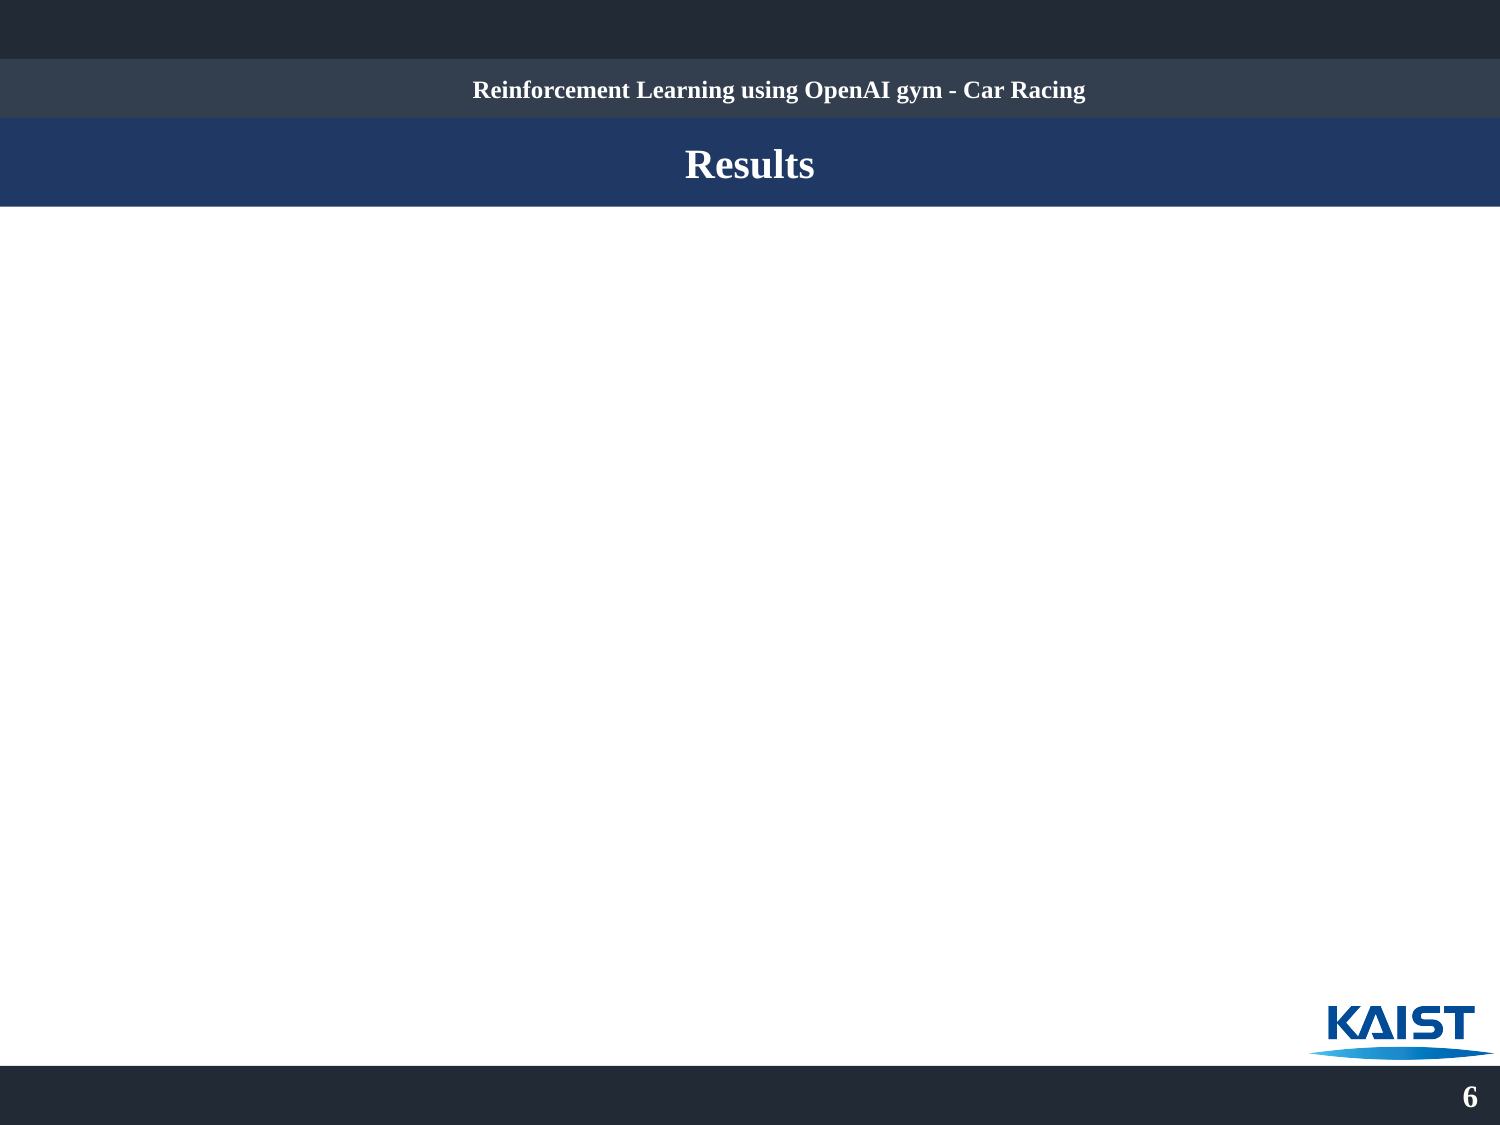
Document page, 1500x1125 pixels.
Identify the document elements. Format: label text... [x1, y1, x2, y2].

text_box Reinforcement Learning using OpenAI gym - Car Racing [0, 58, 1500, 117]
text_box Results [0, 117, 1500, 207]
picture [1308, 1006, 1495, 1060]
